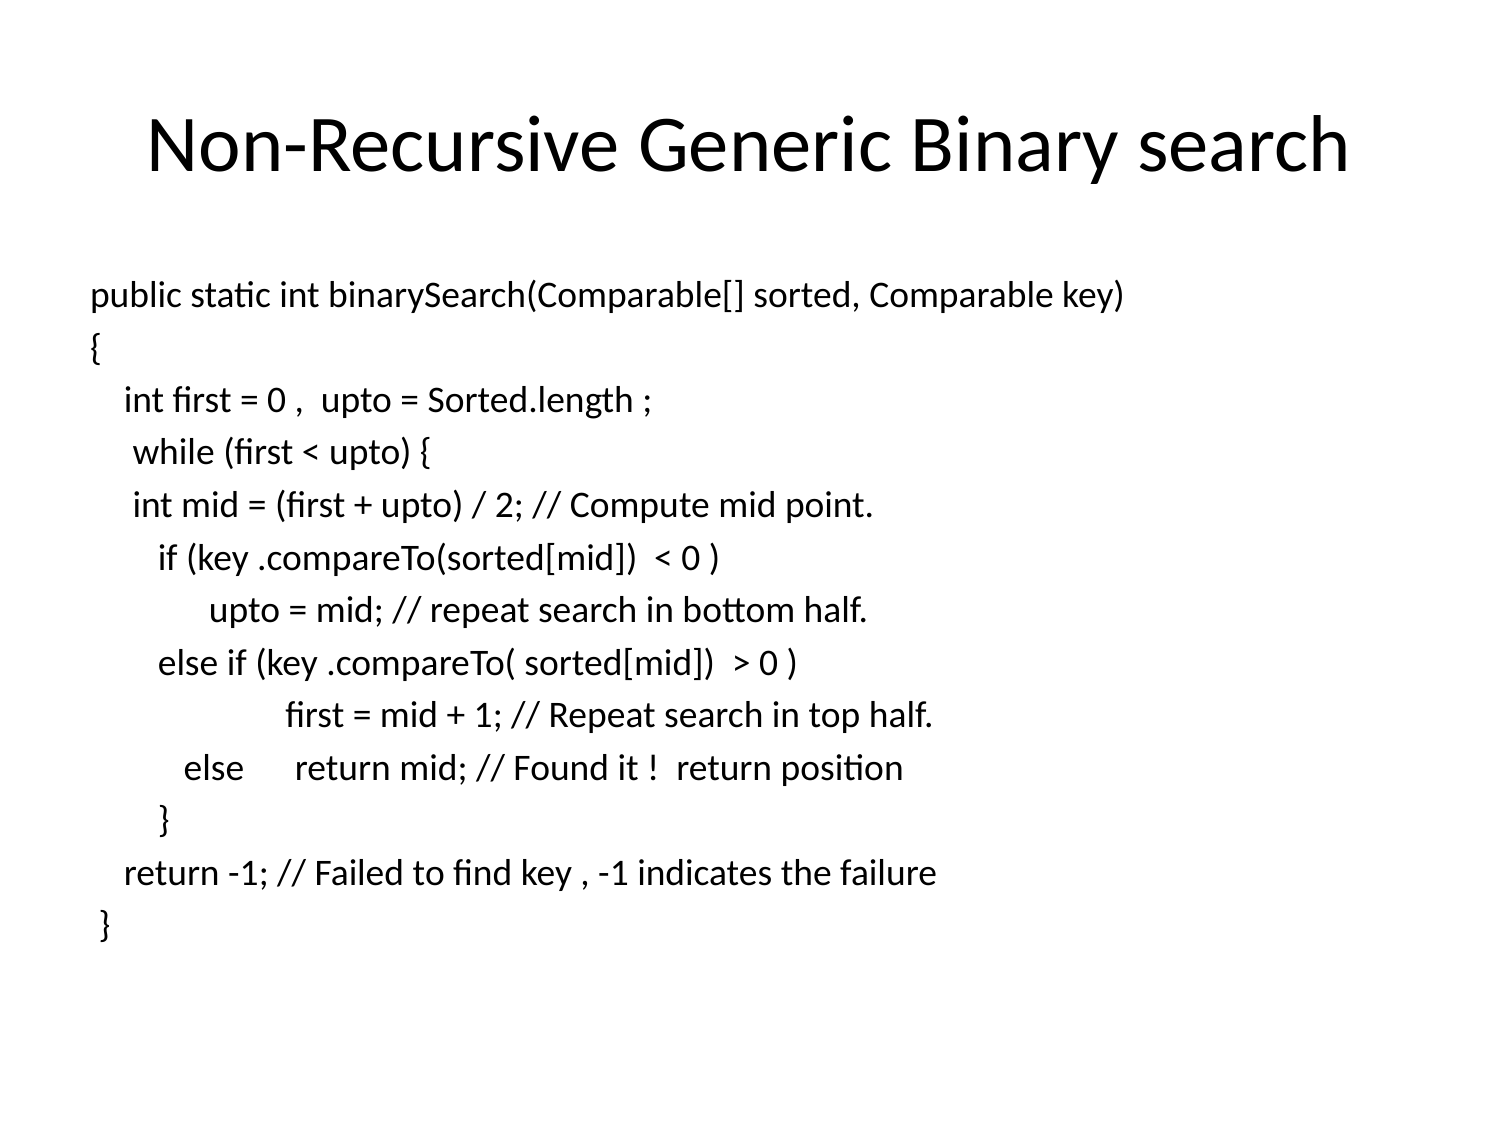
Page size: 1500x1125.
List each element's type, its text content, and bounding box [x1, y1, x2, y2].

list public static int binarySearch(Comparable[] sorted, Comparable key) { int first = 0 , upto = Sorted.length ; while (first < upto) { int mid = (first + upto) / 2; // Compute mid point. if (key .compareTo(sorted[mid]) < 0 ) upto = mid; // repeat search in bottom half. else if (key .compareTo( sorted[mid]) > 0 ) first = mid + 1; // Repeat search in top half. else return mid; // Found it ! return position } return -1; // Failed to find key , -1 indicates the failure } [75, 262, 1425, 1005]
title Non-Recursive Generic Binary search [75, 45, 1425, 233]
